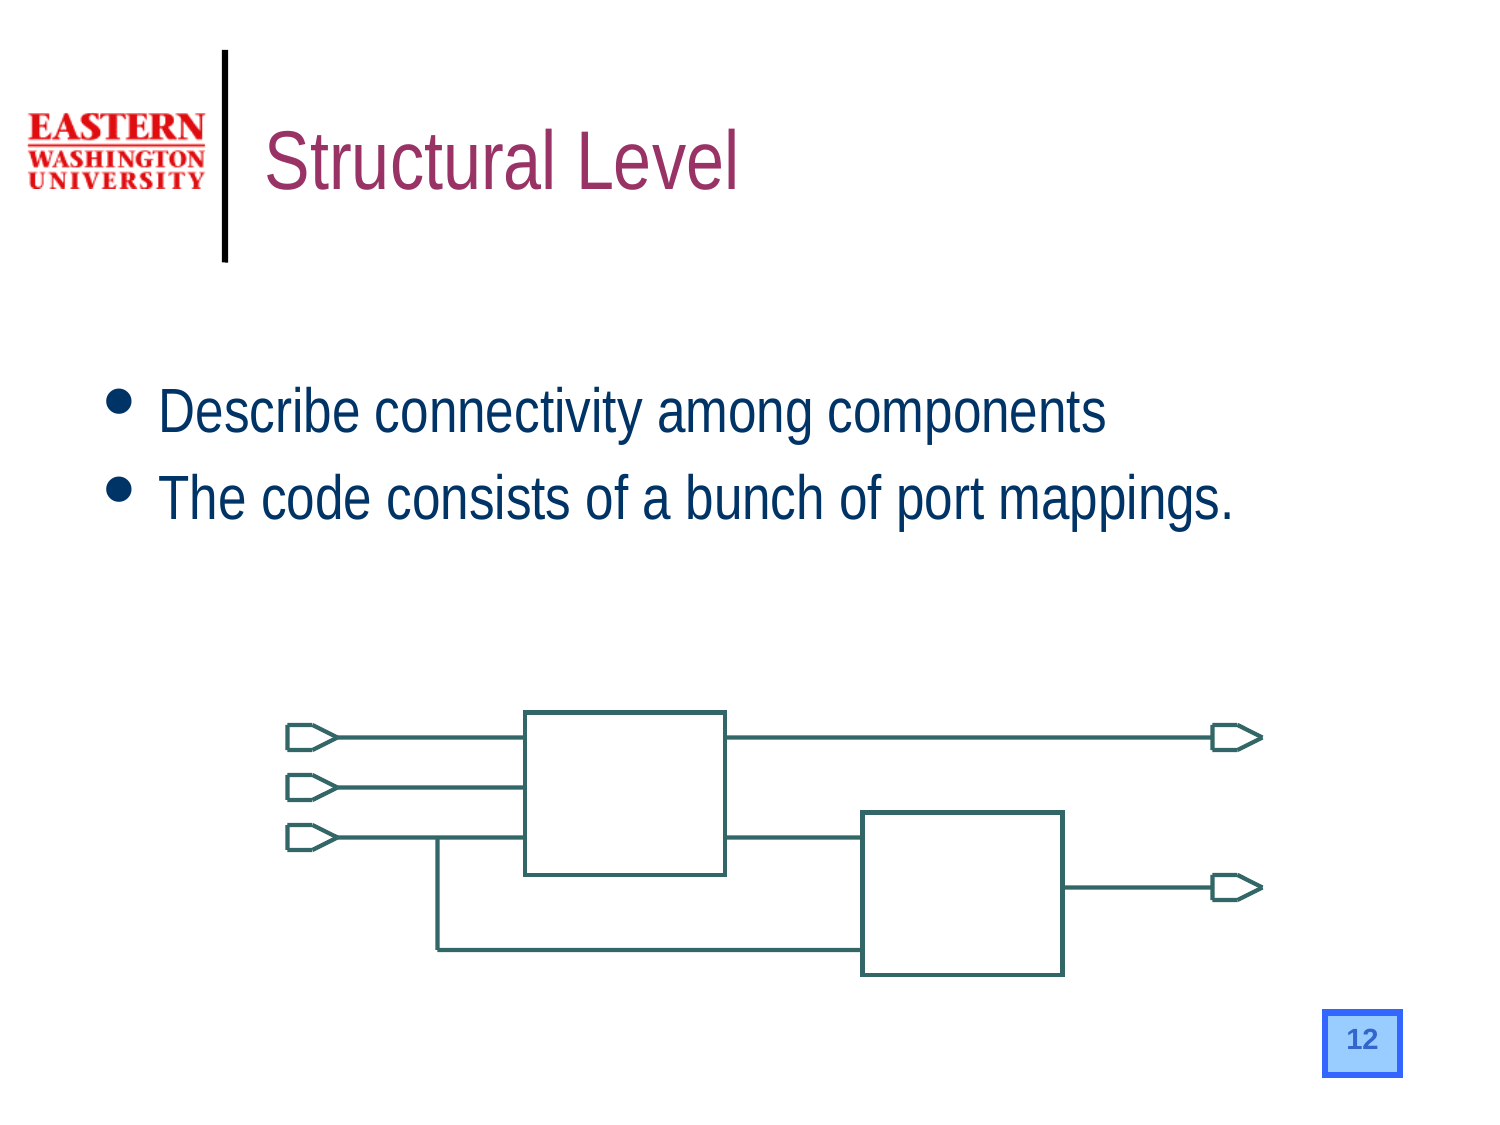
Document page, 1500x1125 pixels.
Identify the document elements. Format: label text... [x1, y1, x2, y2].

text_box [287, 824, 338, 851]
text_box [287, 724, 338, 751]
text_box [862, 812, 1063, 975]
title Structural Level [249, 30, 1401, 282]
list Describe connectivity among components The code consists of a bunch of port mappings. [87, 362, 1401, 1038]
slide_number 12 [1322, 1009, 1403, 1078]
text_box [287, 774, 338, 801]
picture [24, 112, 208, 189]
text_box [1212, 874, 1263, 901]
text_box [1212, 724, 1263, 751]
text_box [525, 712, 725, 875]
